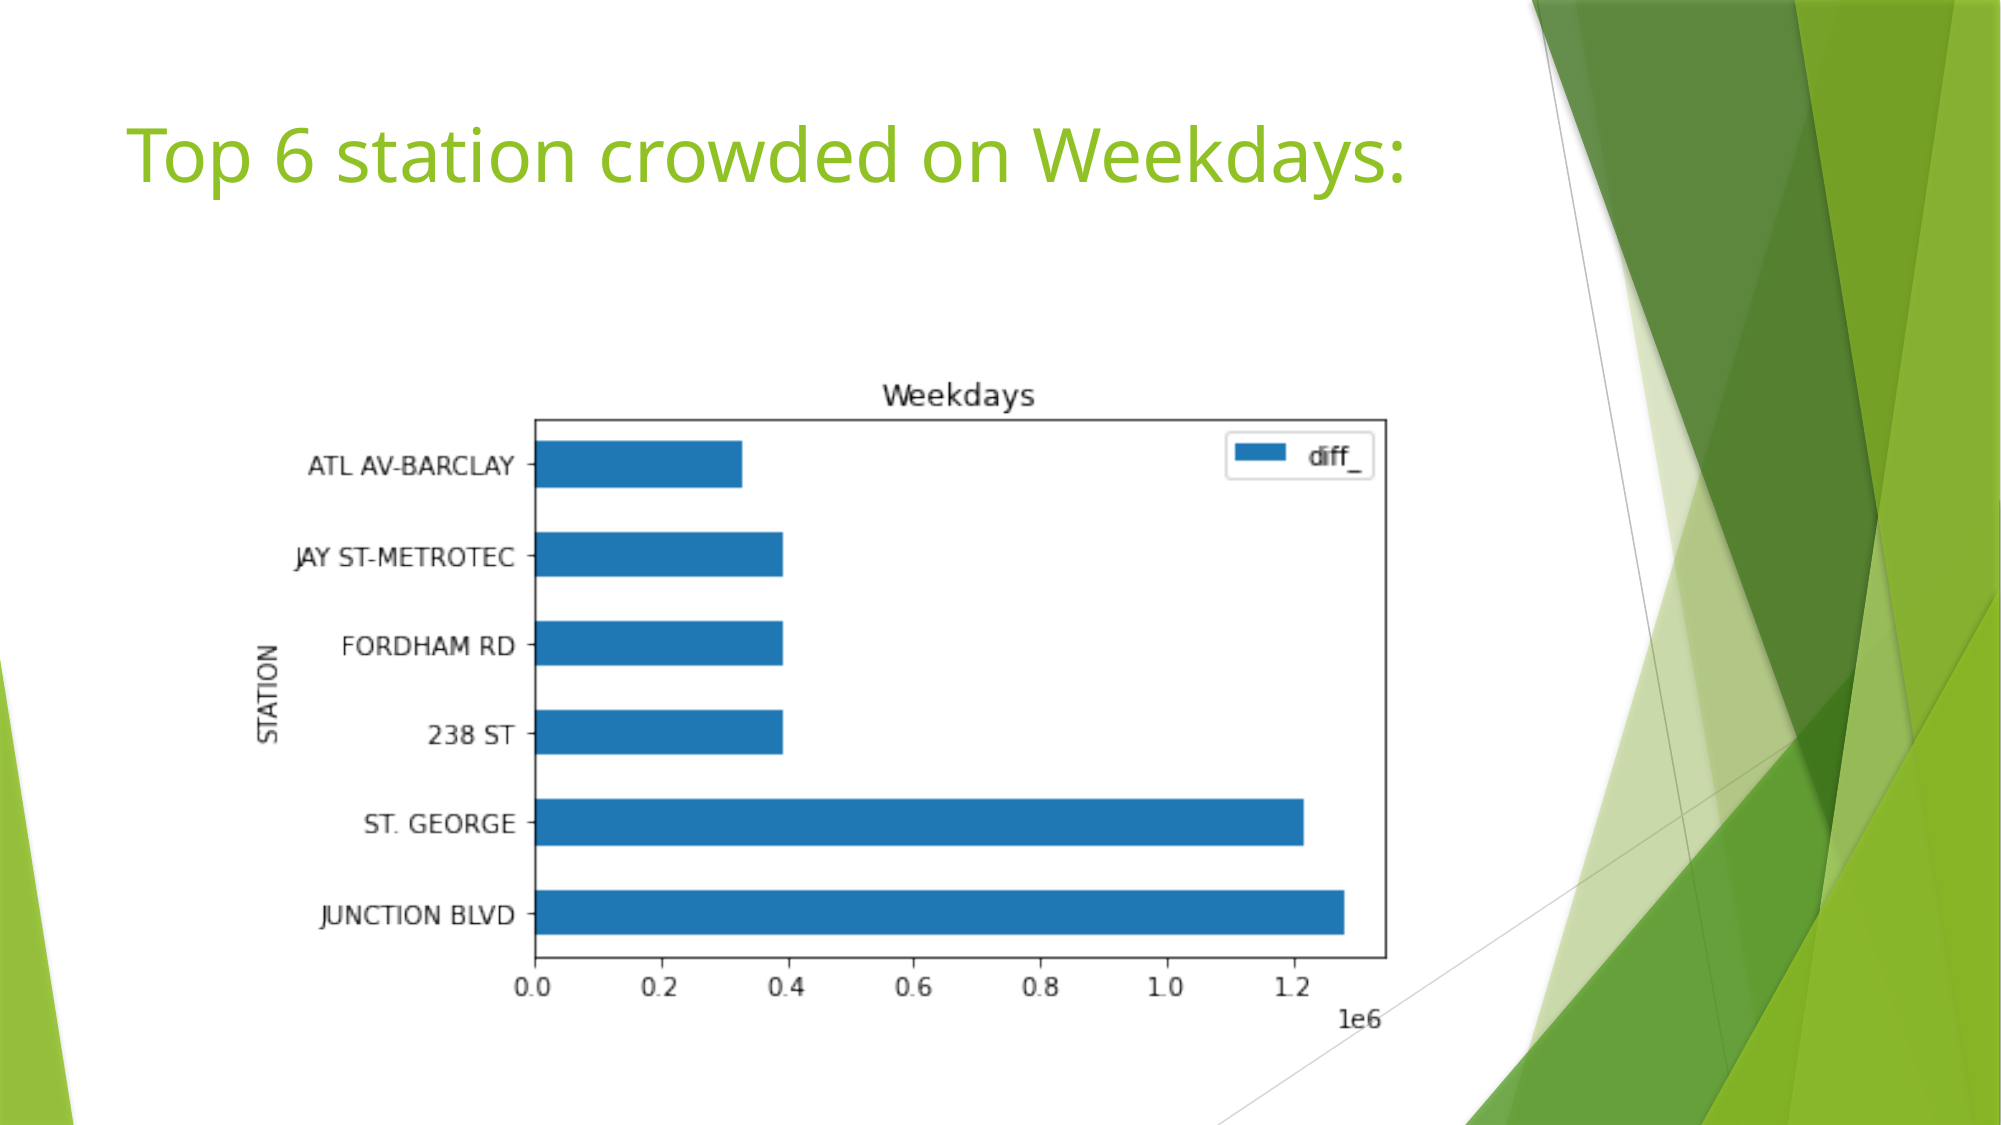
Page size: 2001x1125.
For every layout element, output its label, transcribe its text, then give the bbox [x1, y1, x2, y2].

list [239, 364, 1402, 1049]
title Top 6 station crowded on Weekdays: [111, 99, 1522, 317]
